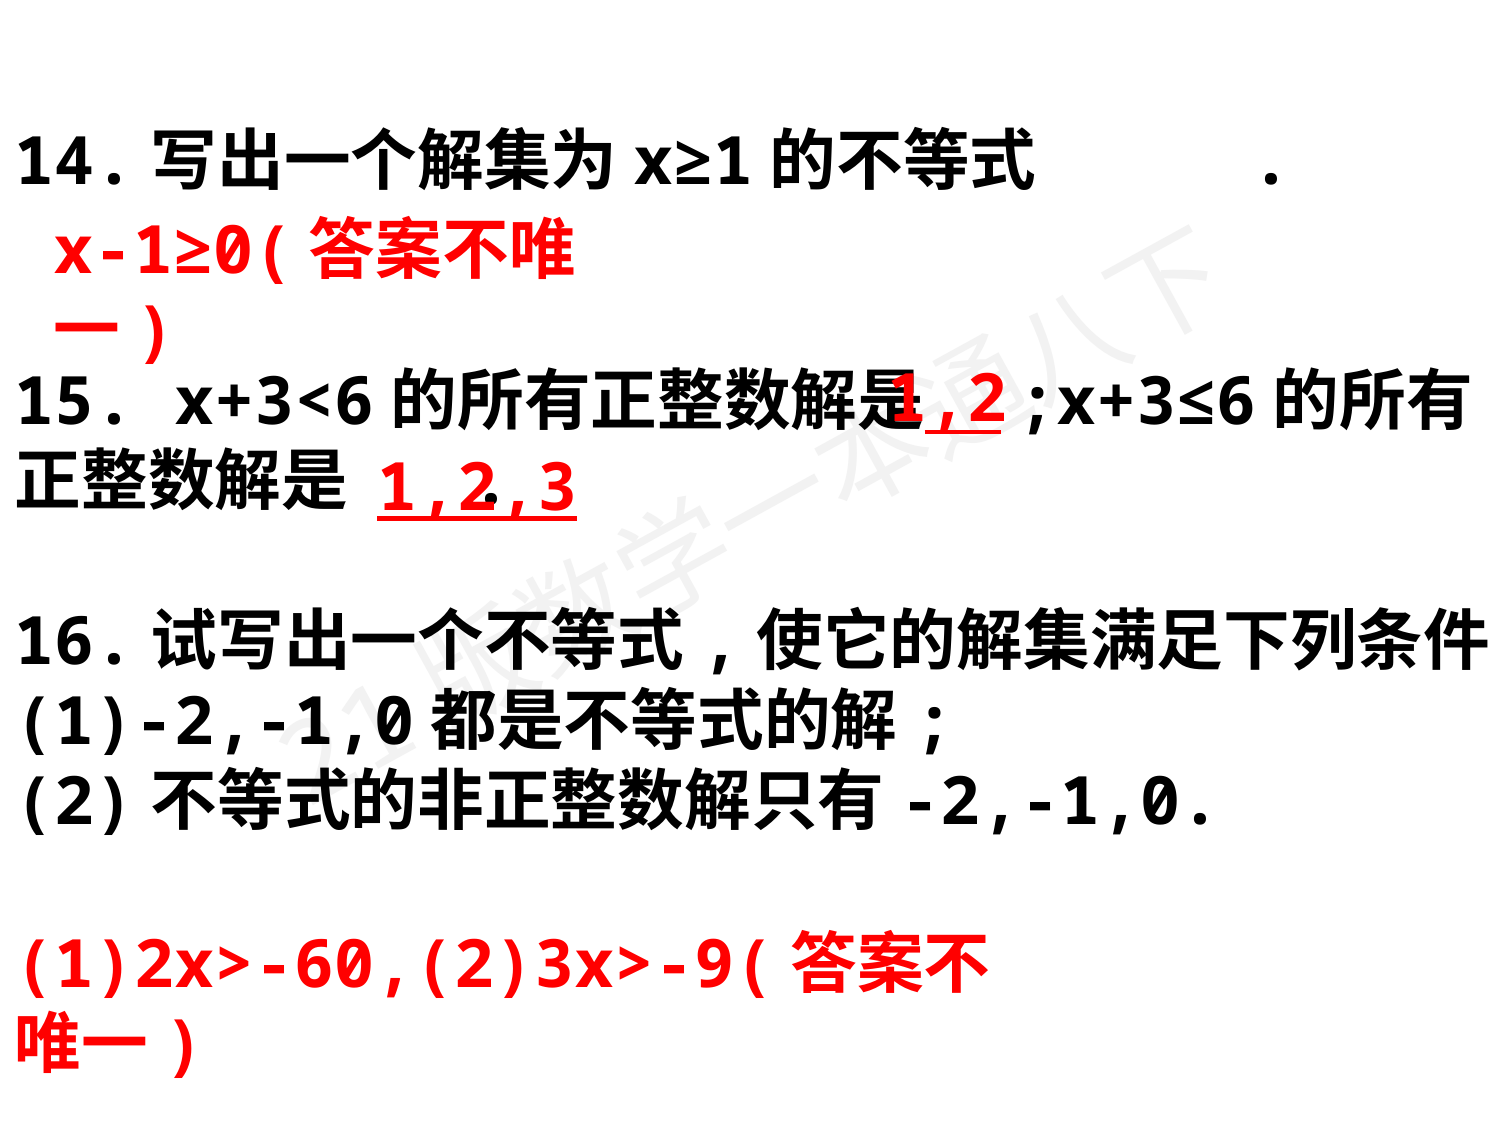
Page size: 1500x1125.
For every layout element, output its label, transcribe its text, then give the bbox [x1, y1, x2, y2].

text_box (1)2x>-60,(2)3x>-9(答案不唯一) [0, 913, 1066, 1089]
text_box 14.写出一个解集为x≥1的不等式 . 15. x+3<6的所有正整数解是 ;x+3≤6的所有正整数解是 . 16.试写出一个不等式,使它的解集满足下列条件: (1)-2,-1,0都是不等式的解; (2)不等式的非正整数解只有-2,-1,0. [0, 110, 1500, 845]
text_box 1,2 [872, 347, 1032, 436]
text_box x-1≥0(答案不唯一) [38, 199, 663, 375]
text_box 1,2,3 [362, 436, 1138, 532]
